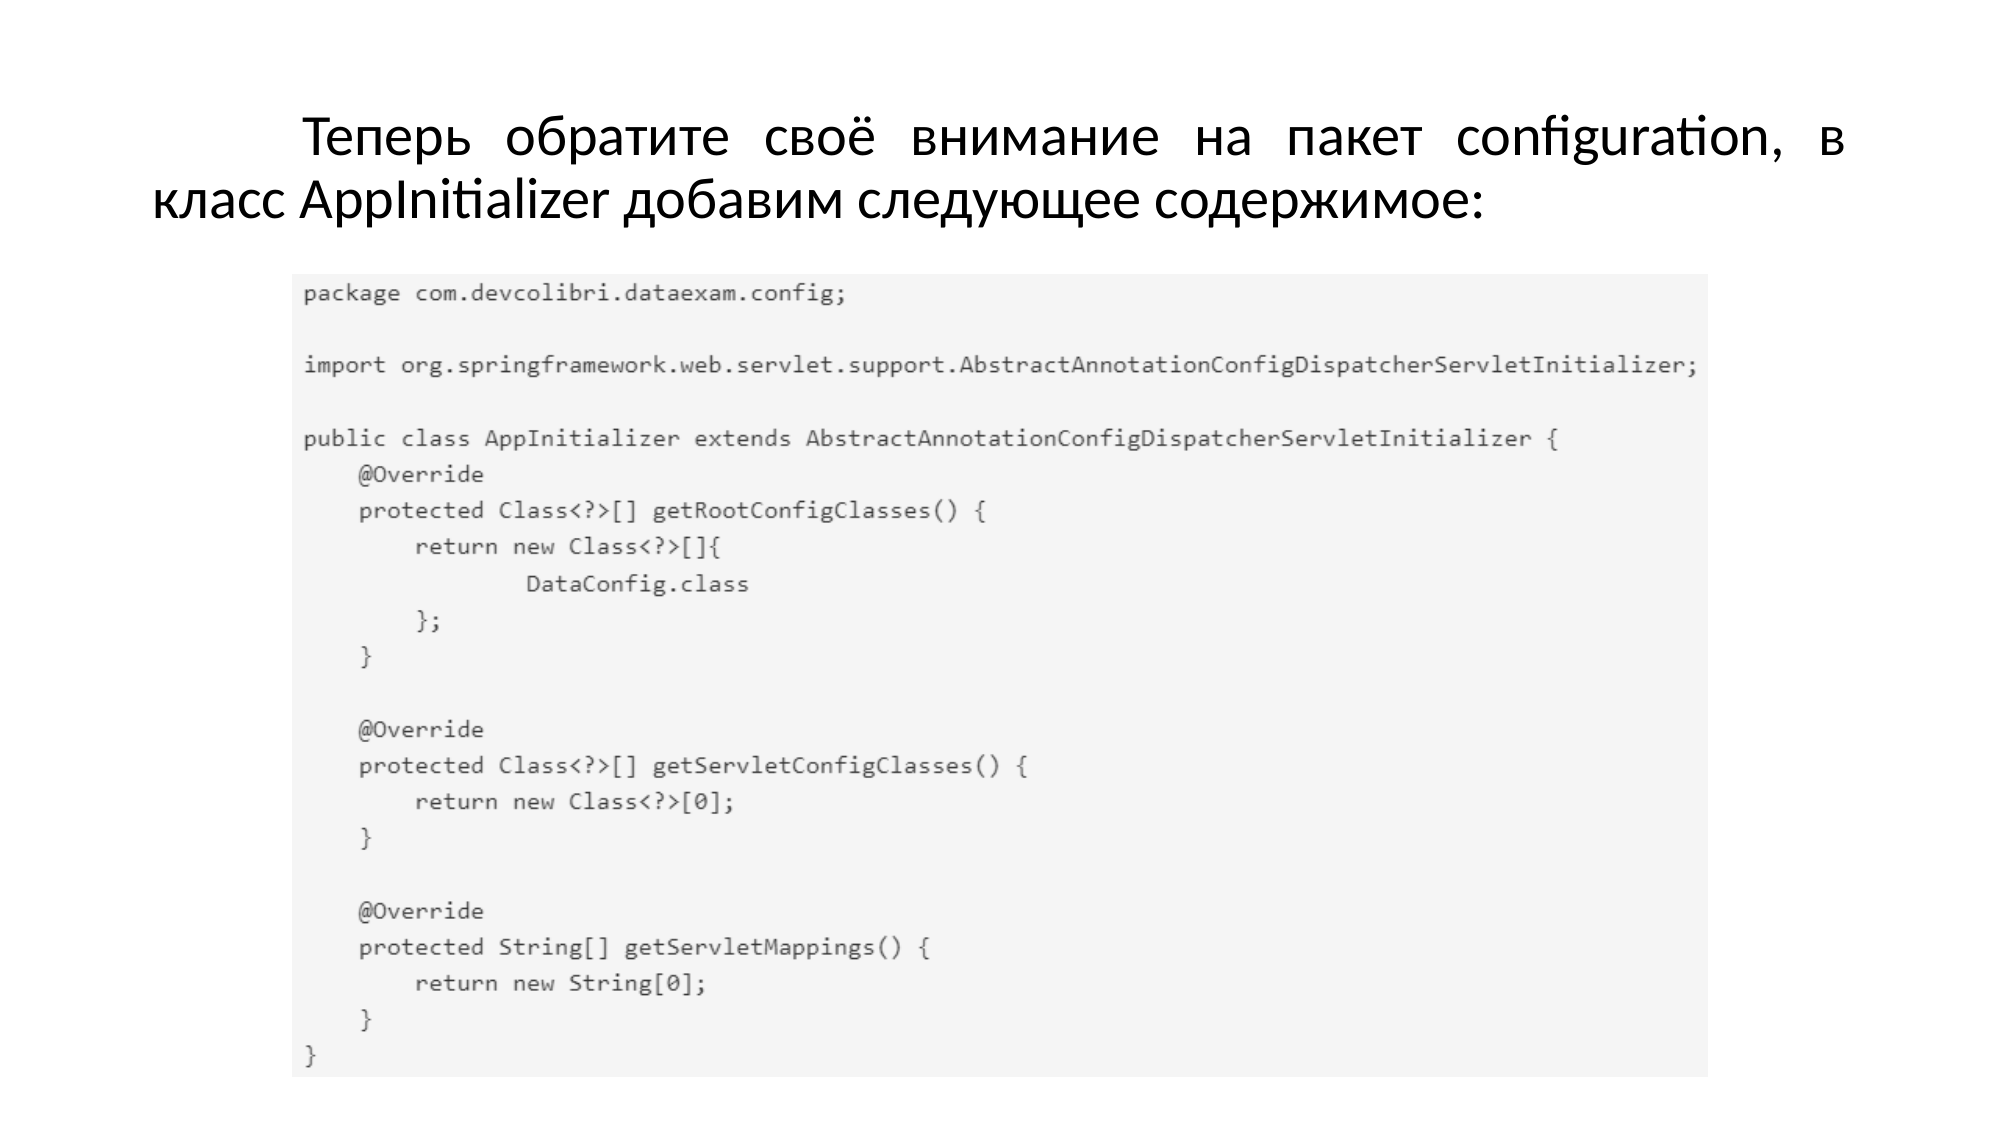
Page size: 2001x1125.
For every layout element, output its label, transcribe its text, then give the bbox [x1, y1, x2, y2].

picture [292, 274, 1708, 1077]
list Теперь обратите своё внимание на пакет configuration, в класс AppInitializer добавим следующее содержимое: [137, 97, 1863, 1014]
